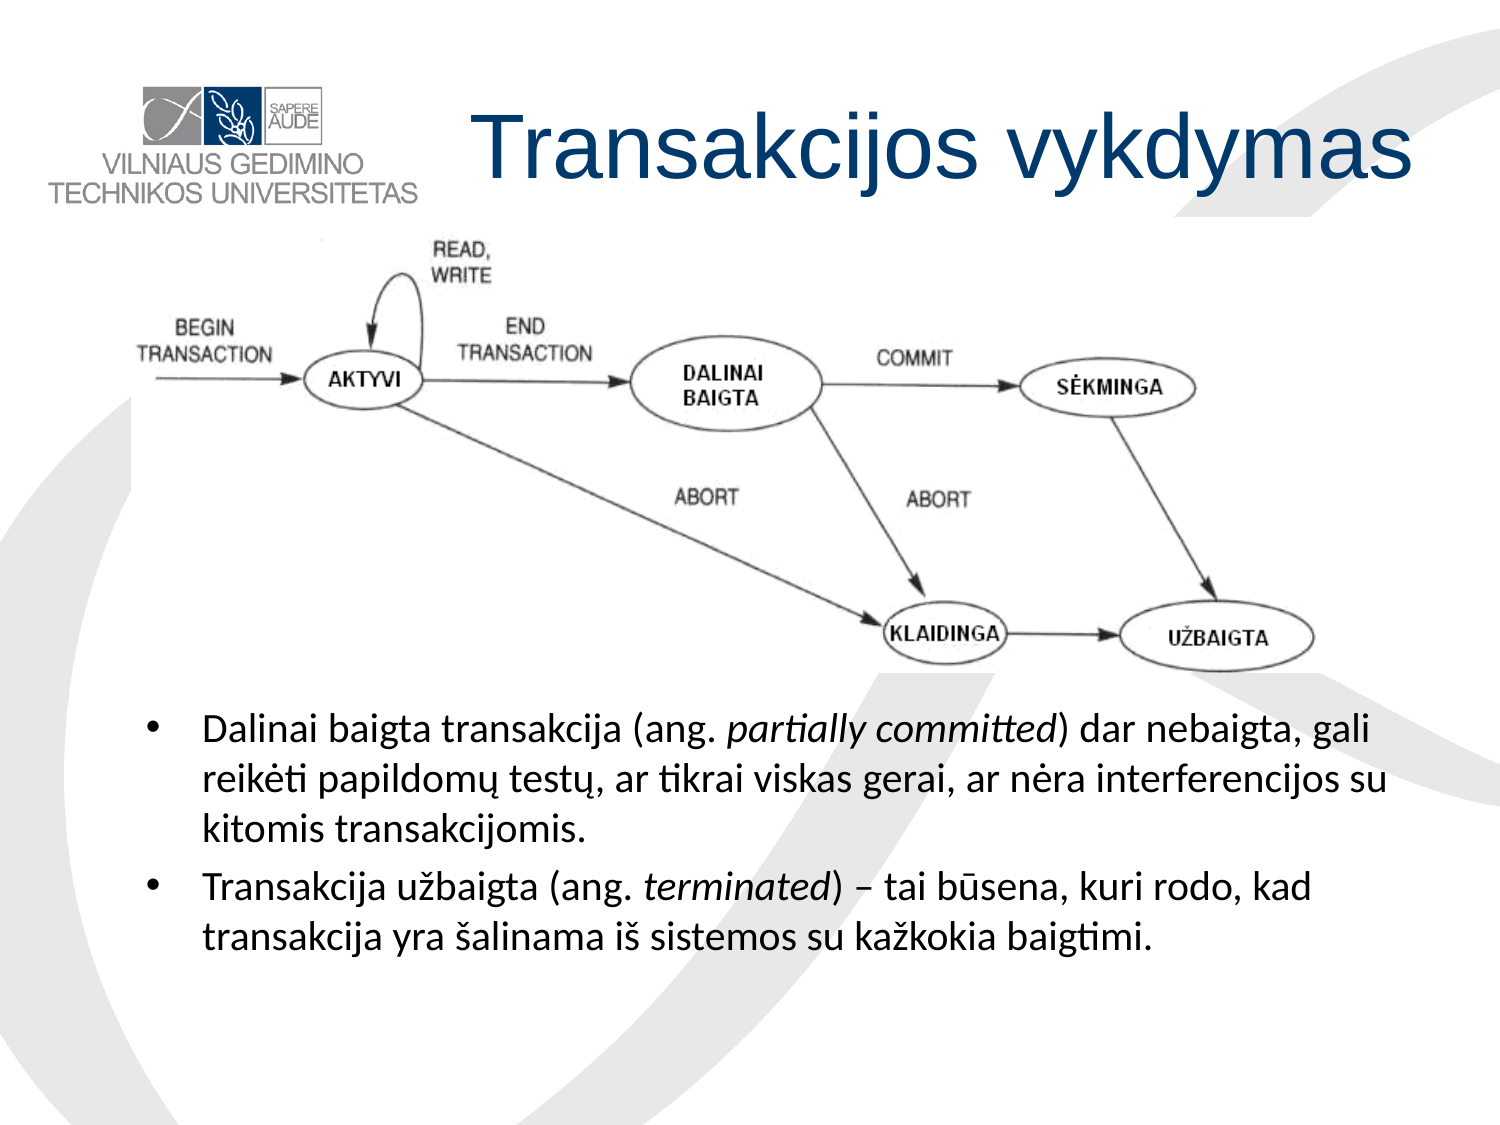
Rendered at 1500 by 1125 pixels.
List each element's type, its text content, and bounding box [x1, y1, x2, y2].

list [130, 217, 1323, 673]
picture [0, 0, 1500, 1125]
title Transakcijos vykdymas [454, 19, 1447, 265]
list Dalinai baigta transakcija (ang. partially committed) dar nebaigta, gali reikėti papildomų testų, ar tikrai viskas gerai, ar nėra interferencijos su kitomis transakcijomis. Transakcija užbaigta (ang. terminated) – tai būsena, kuri rodo, kad transakcija yra šalinama iš sistemos su kažkokia baigtimi. [131, 693, 1447, 1035]
